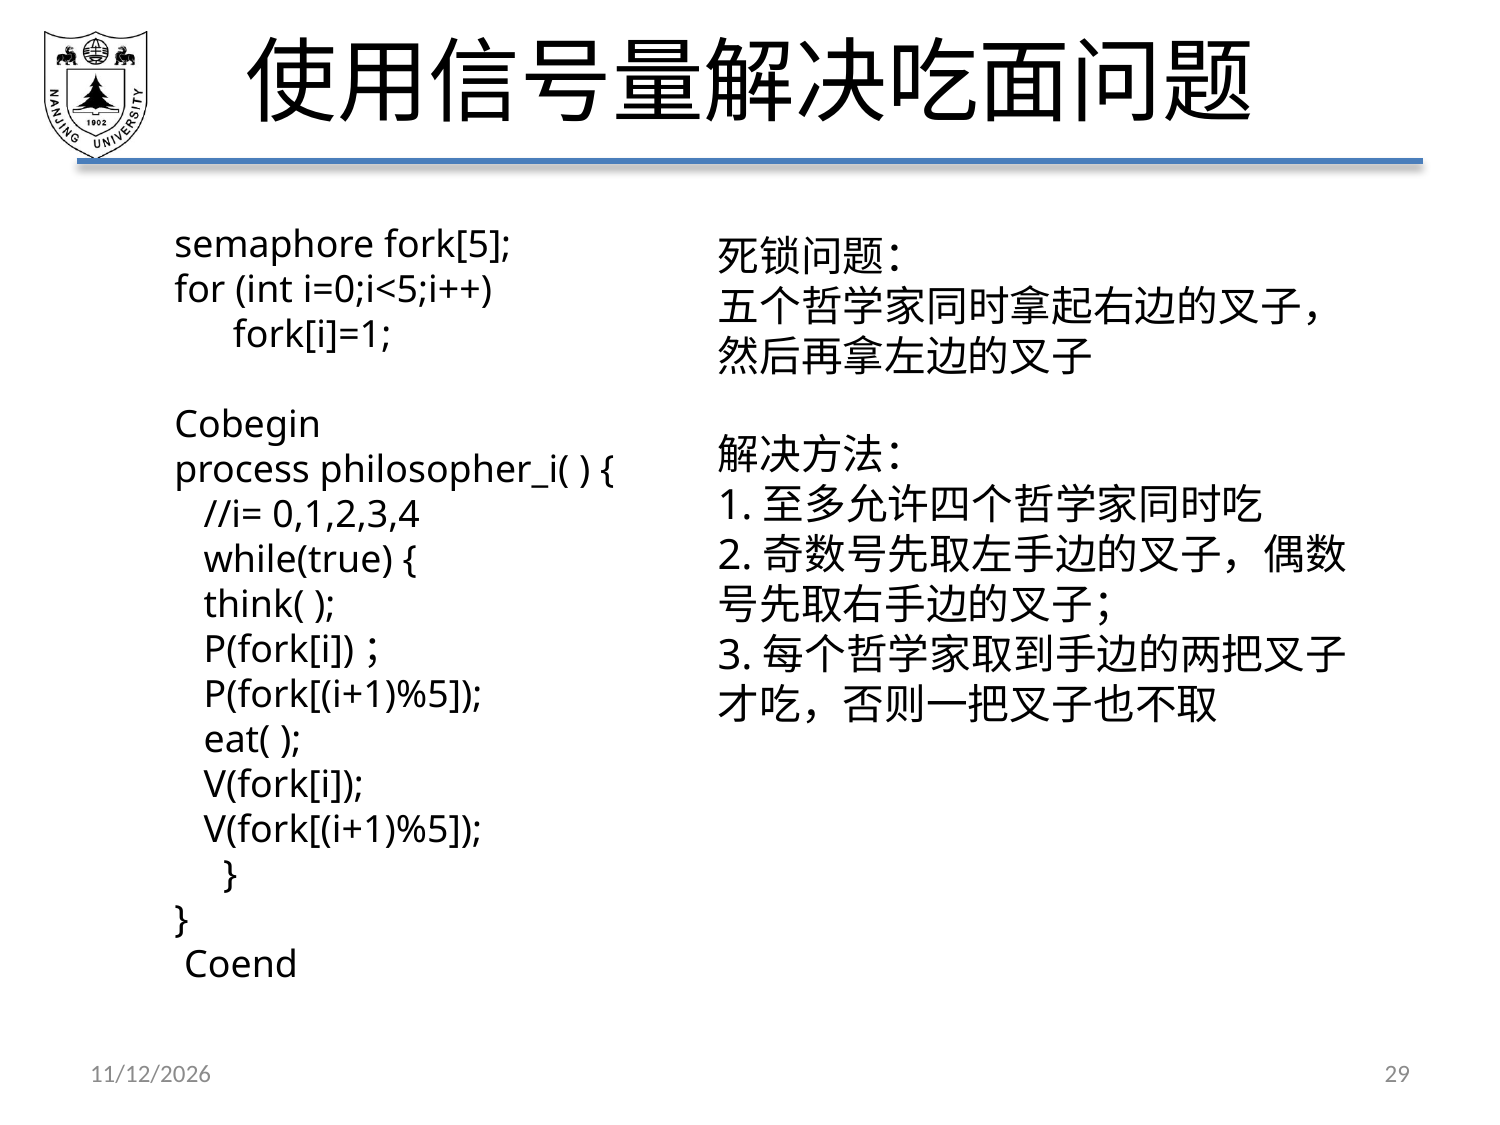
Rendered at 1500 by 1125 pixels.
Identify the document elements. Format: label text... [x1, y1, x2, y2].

text_box 死锁问题： 五个哲学家同时拿起右边的叉子，然后再拿左边的叉子 [702, 221, 1400, 387]
title 使用信号量解决吃面问题 [75, 0, 1425, 161]
picture [41, 30, 75, 161]
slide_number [75, 1042, 159, 1103]
slide_number 29 [1074, 1042, 1425, 1103]
text_box 解决方法： 1.至多允许四个哲学家同时吃 2.奇数号先取左手边的叉子，偶数号先取右手边的叉子； 3.每个哲学家取到手边的两把叉子才吃，否则一把叉子也不取 [702, 420, 1400, 736]
text_box semaphore fork[5]; for (int i=0;i<5;i++) fork[i]=1; Cobegin process philosopher_i( ) { //i= 0,1,2,3,4 while(true) { think( ); P(fork[i])； P(fork[(i+1)%5]); eat( ); V(fork[i]); V(fork[(i+1)%5]); } } Coend [159, 219, 703, 1125]
